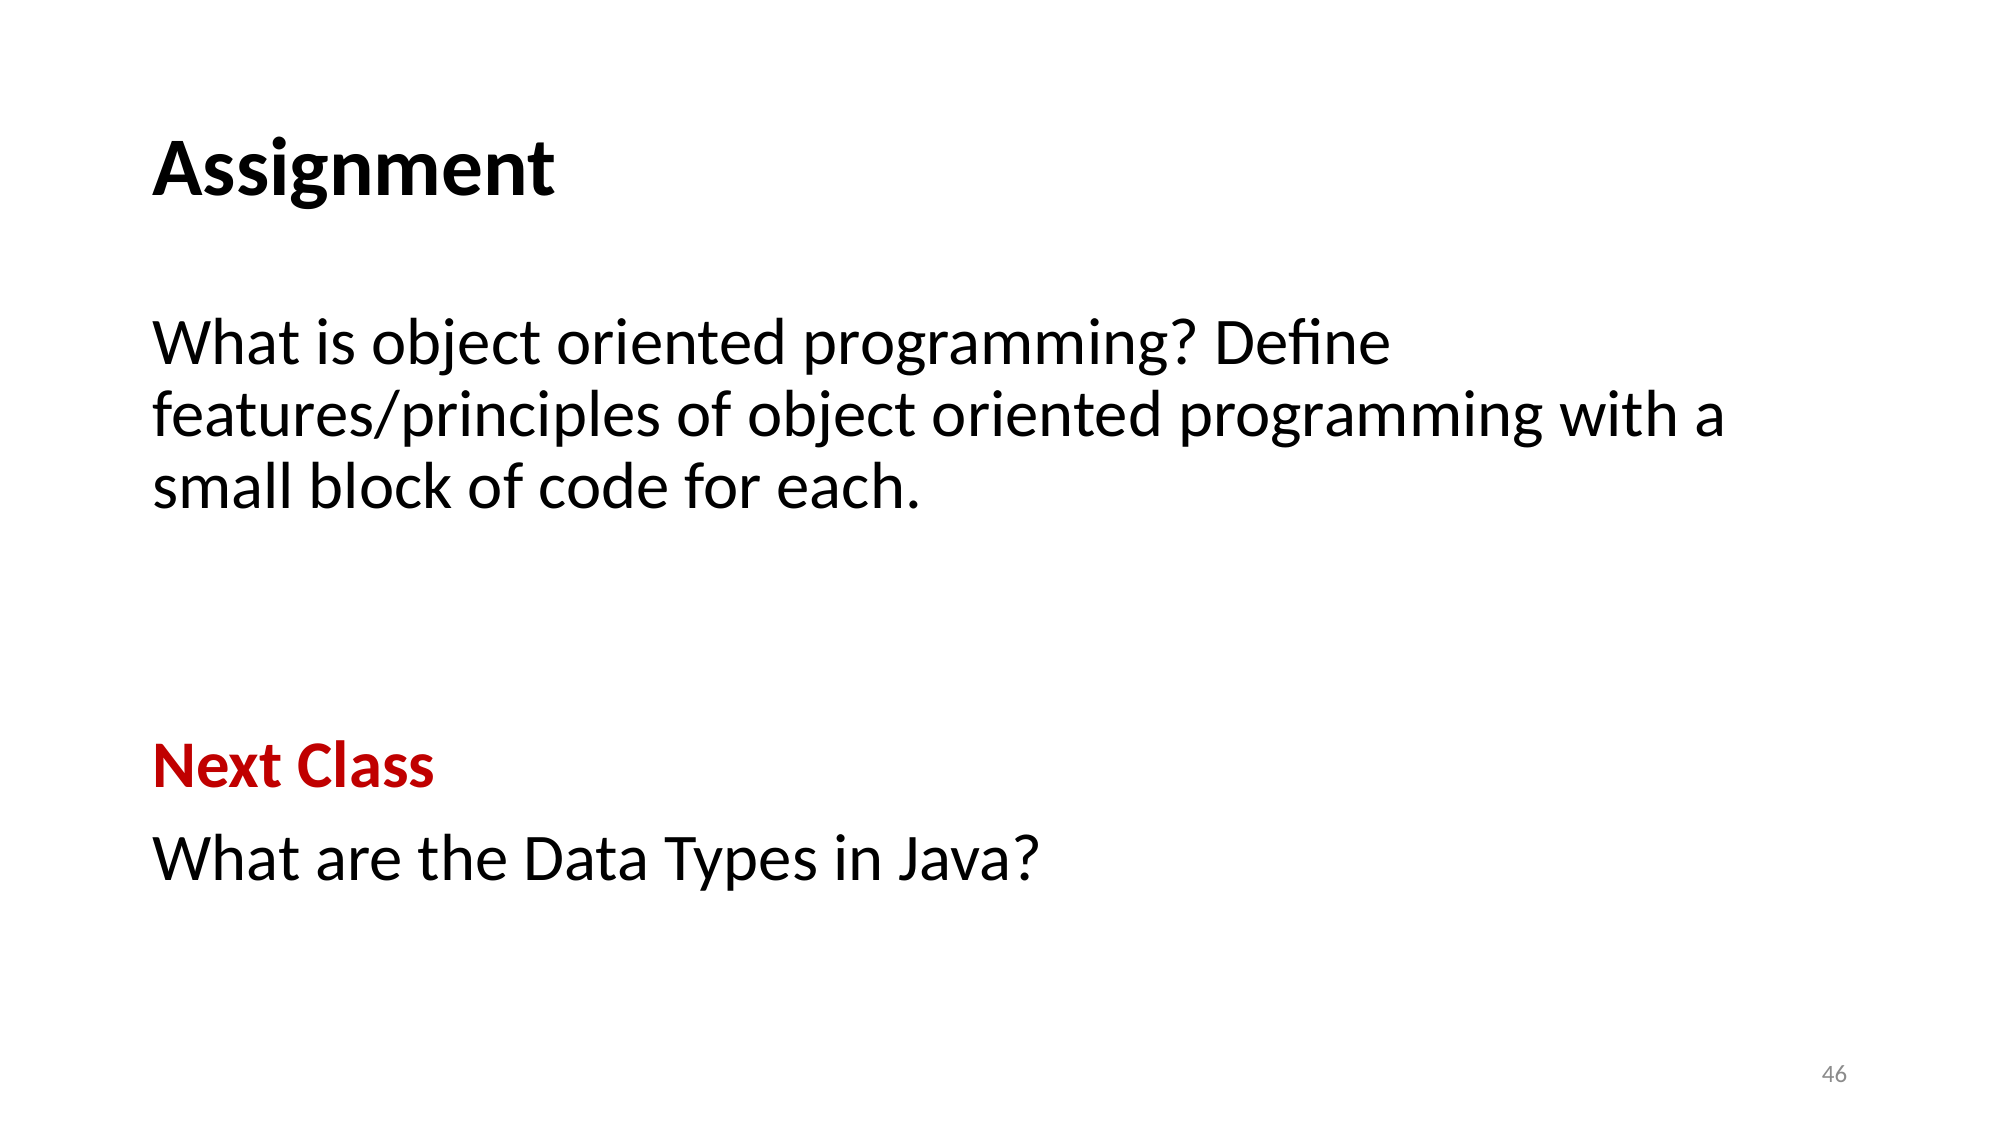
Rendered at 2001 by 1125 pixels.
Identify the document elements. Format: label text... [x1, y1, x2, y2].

slide_number 46 [1412, 1042, 1863, 1103]
title Assignment [137, 59, 1863, 278]
list What is object oriented programming? Define features/principles of object oriented programming with a small block of code for each. Next Class What are the Data Types in Java? [137, 299, 1863, 1014]
